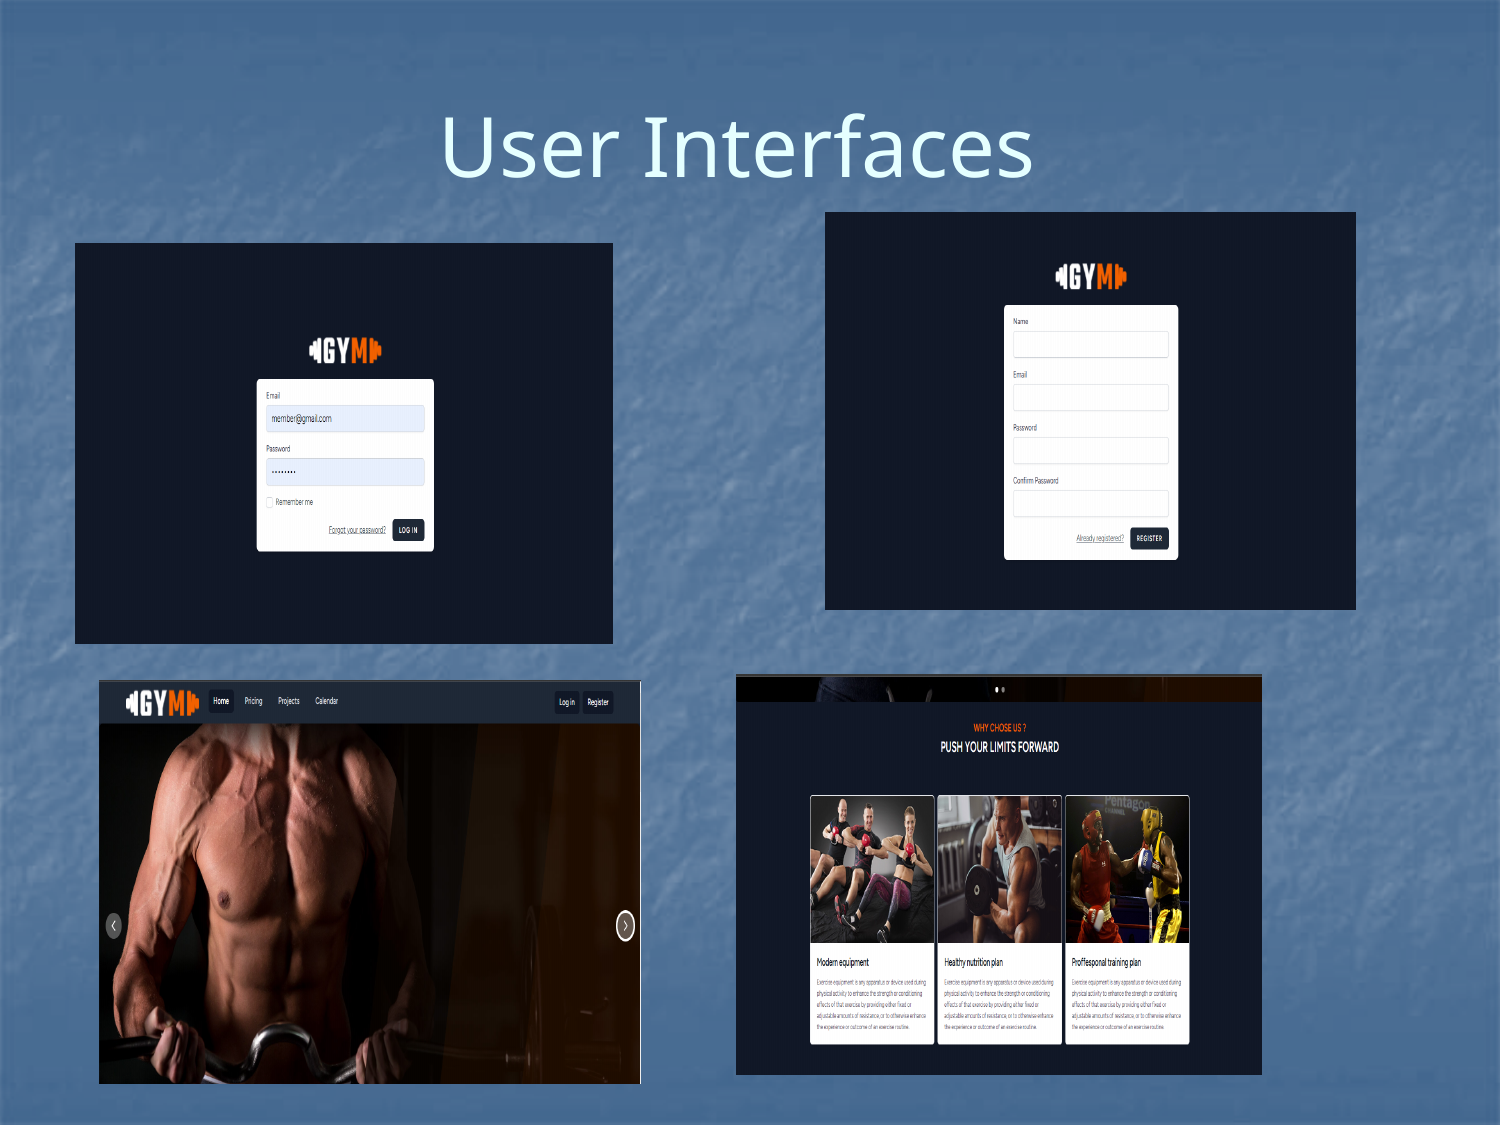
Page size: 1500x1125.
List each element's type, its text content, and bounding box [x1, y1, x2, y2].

picture [824, 212, 1356, 610]
picture [74, 243, 613, 644]
picture [736, 674, 1262, 1076]
picture [99, 680, 642, 1084]
title User Interfaces [99, 74, 1376, 213]
